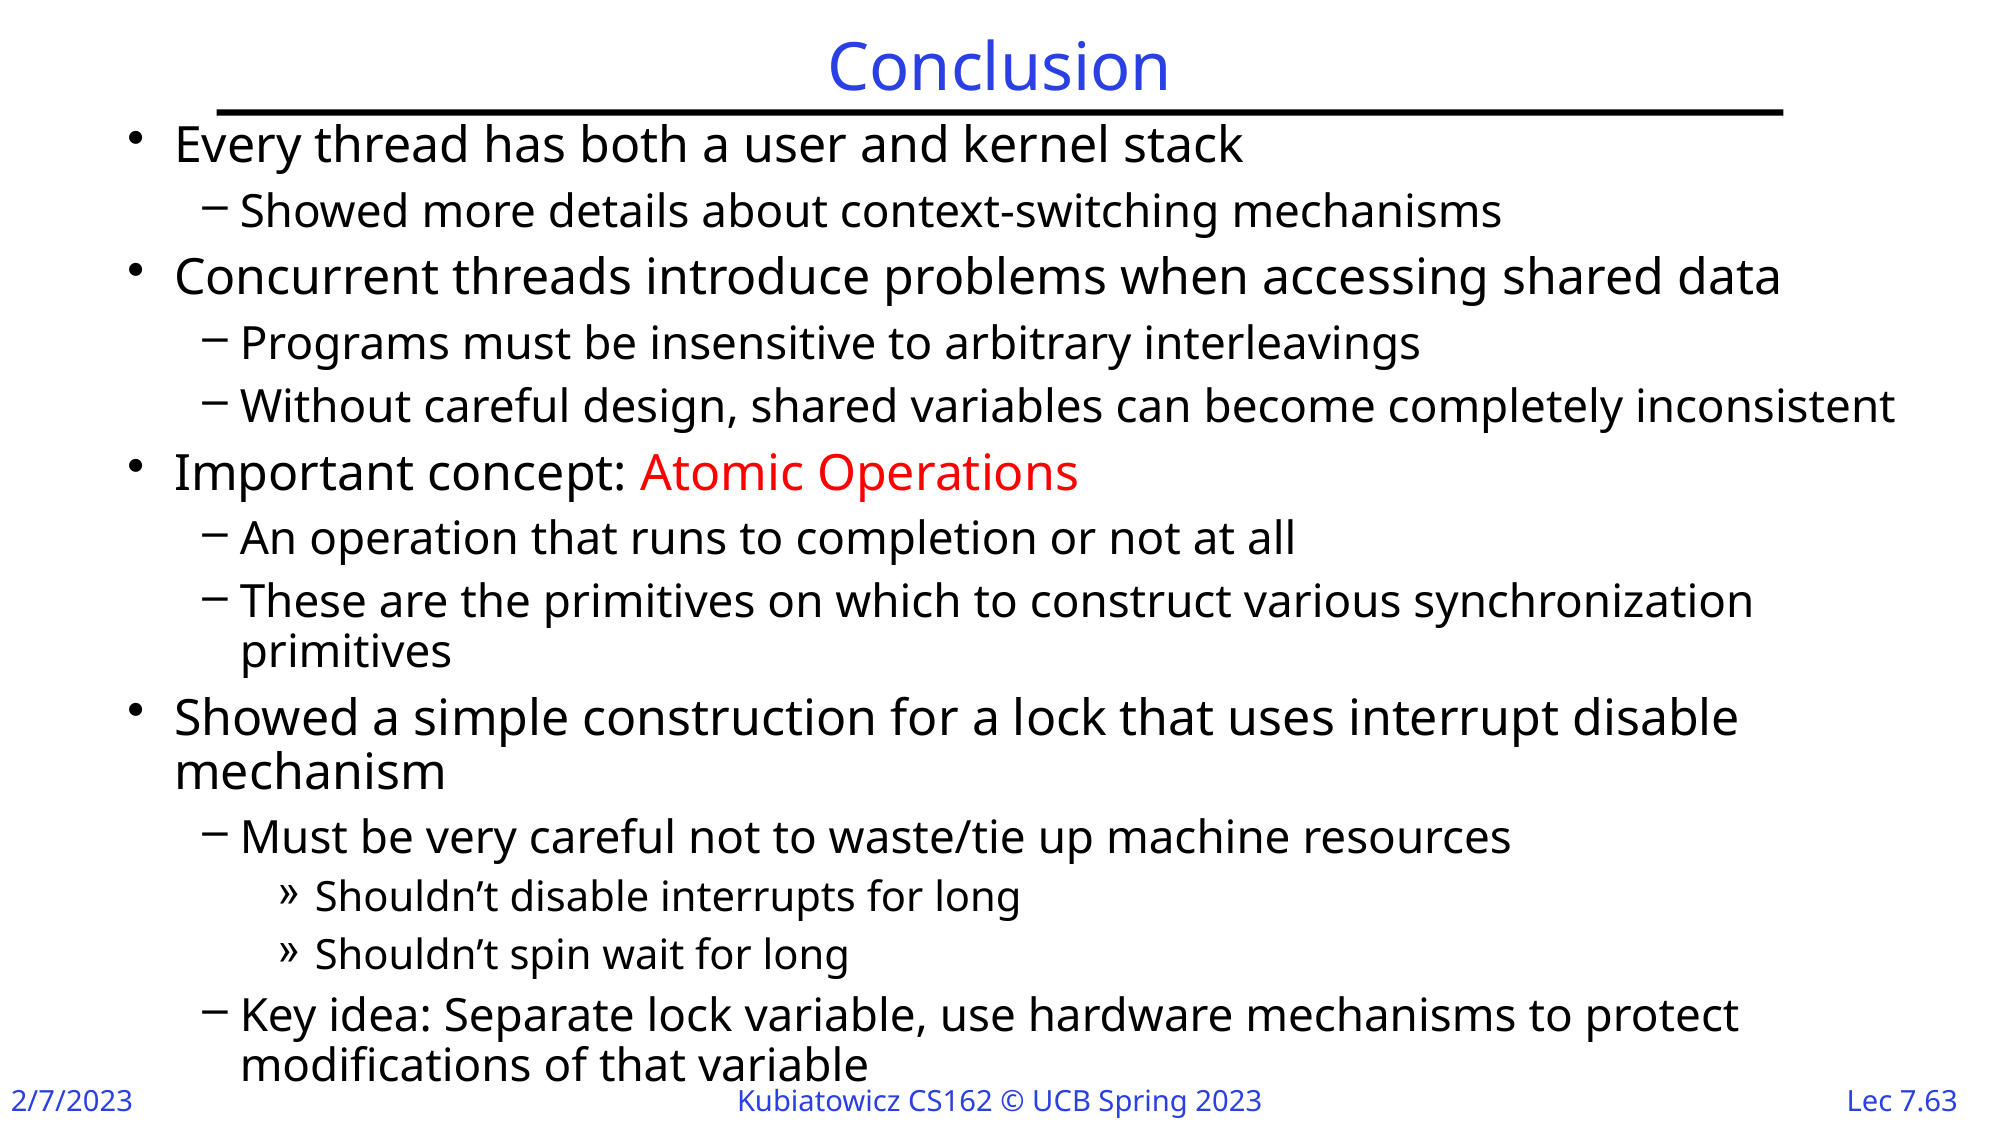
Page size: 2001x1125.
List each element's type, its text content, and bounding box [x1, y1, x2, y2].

list Every thread has both a user and kernel stack Showed more details about context-switching mechanisms Concurrent threads introduce problems when accessing shared data Programs must be insensitive to arbitrary interleavings Without careful design, shared variables can become completely inconsistent Important concept: Atomic Operations An operation that runs to completion or not at all These are the primitives on which to construct various synchronization primitives Showed a simple construction for a lock that uses interrupt disable mechanism Must be very careful not to waste/tie up machine resources Shouldn’t disable interrupts for long Shouldn’t spin wait for long Key idea: Separate lock variable, use hardware mechanisms to protect modifications of that variable [112, 112, 1963, 950]
title Conclusion [216, 24, 1784, 112]
